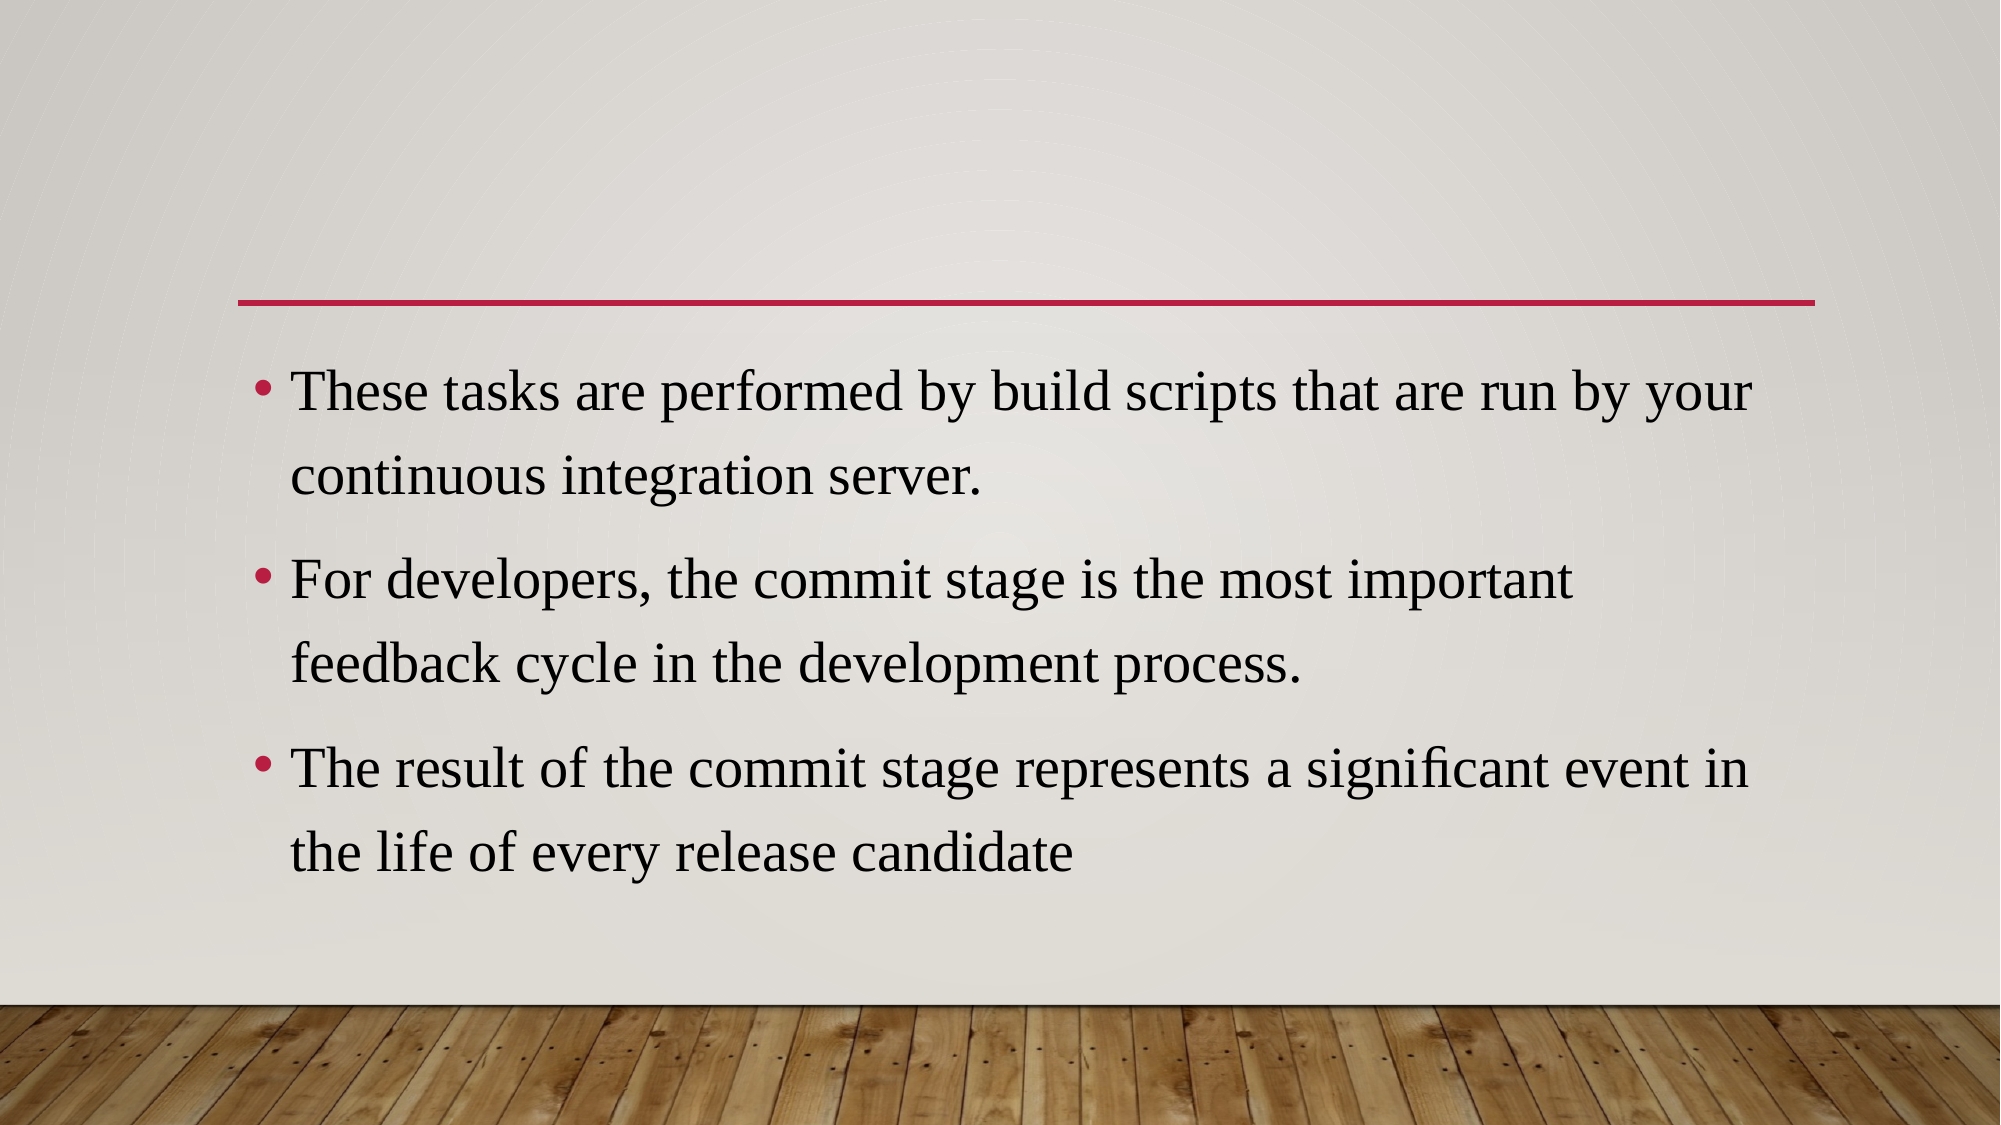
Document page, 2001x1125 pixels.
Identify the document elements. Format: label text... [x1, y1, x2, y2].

list These tasks are performed by build scripts that are run by your continuous integration server. For developers, the commit stage is the most important feedback cycle in the development process. The result of the commit stage represents a signiﬁcant event in the life of every release candidate [238, 330, 1814, 897]
picture [0, 1005, 2000, 1125]
